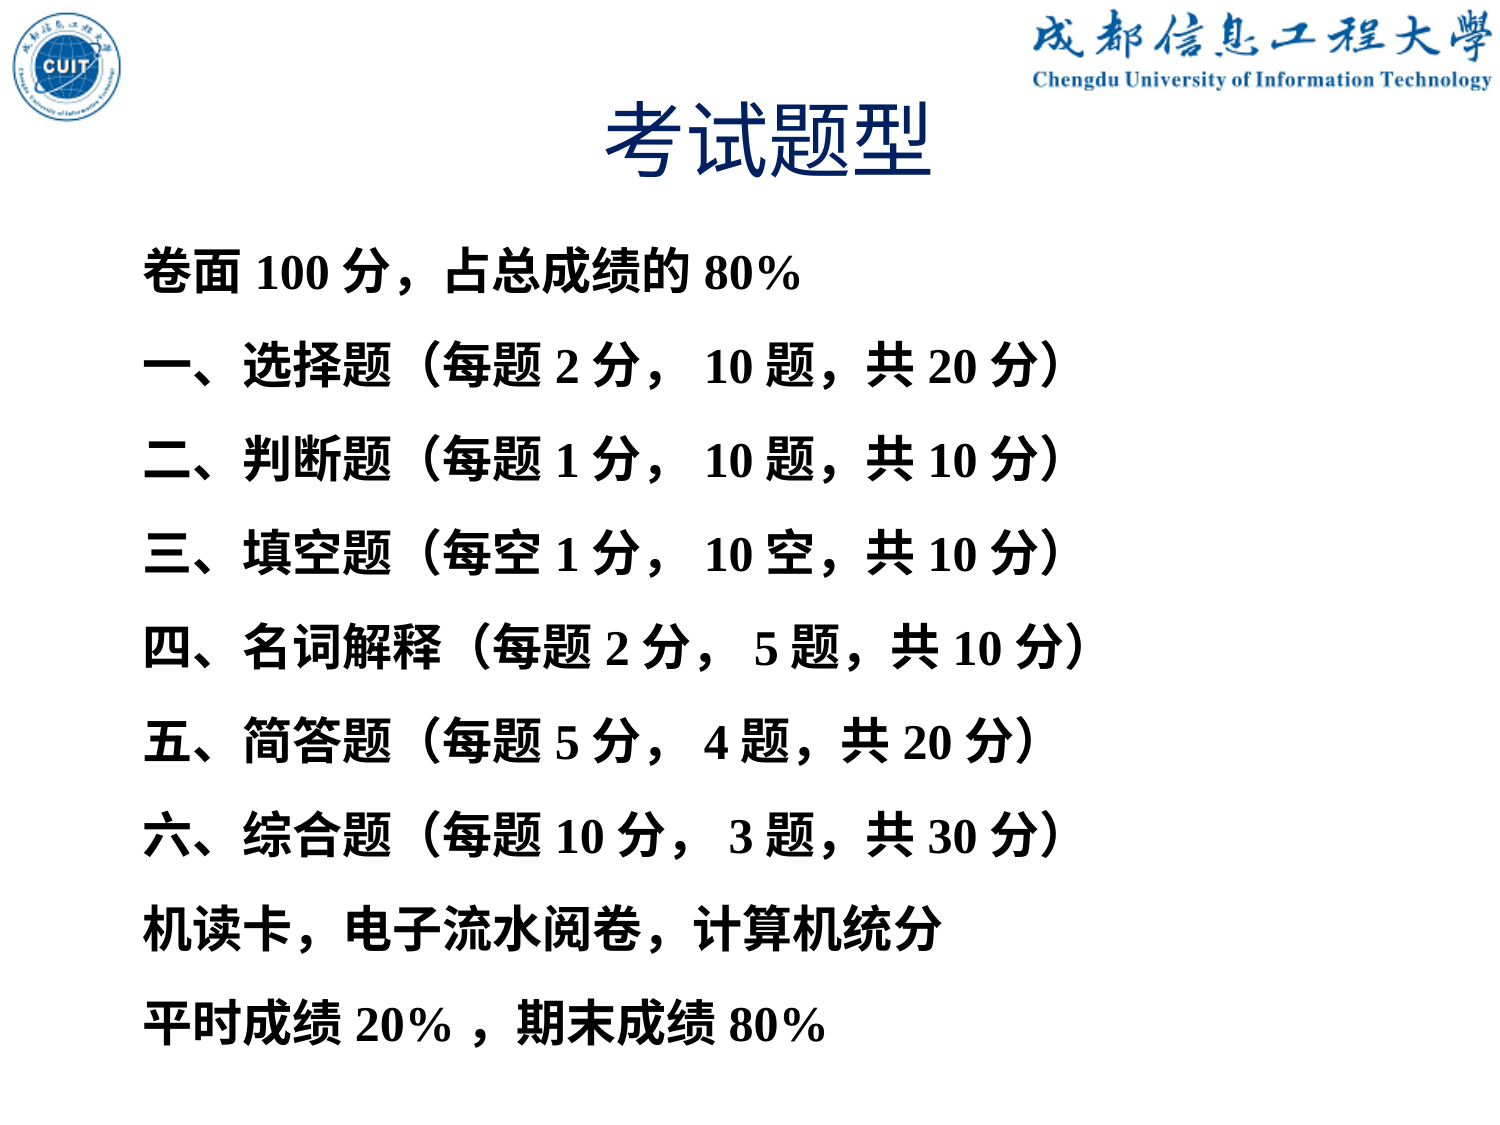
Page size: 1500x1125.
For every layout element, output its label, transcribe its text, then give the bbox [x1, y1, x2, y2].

picture [1029, 0, 1500, 102]
text_box 卷面100分，占总成绩的80% 一、选择题（每题2分，10题，共20分） 二、判断题（每题1分，10题，共10分） 三、填空题（每空1分，10空，共10分） 四、名词解释（每题2分，5题，共10分） 五、简答题（每题5分，4题，共20分） 六、综合题（每题10分，3题，共30分） 机读卡，电子流水阅卷，计算机统分 平时成绩20%，期末成绩80% [53, 208, 1394, 1059]
text_box 考试题型 [168, 80, 1369, 196]
picture [0, 0, 127, 138]
